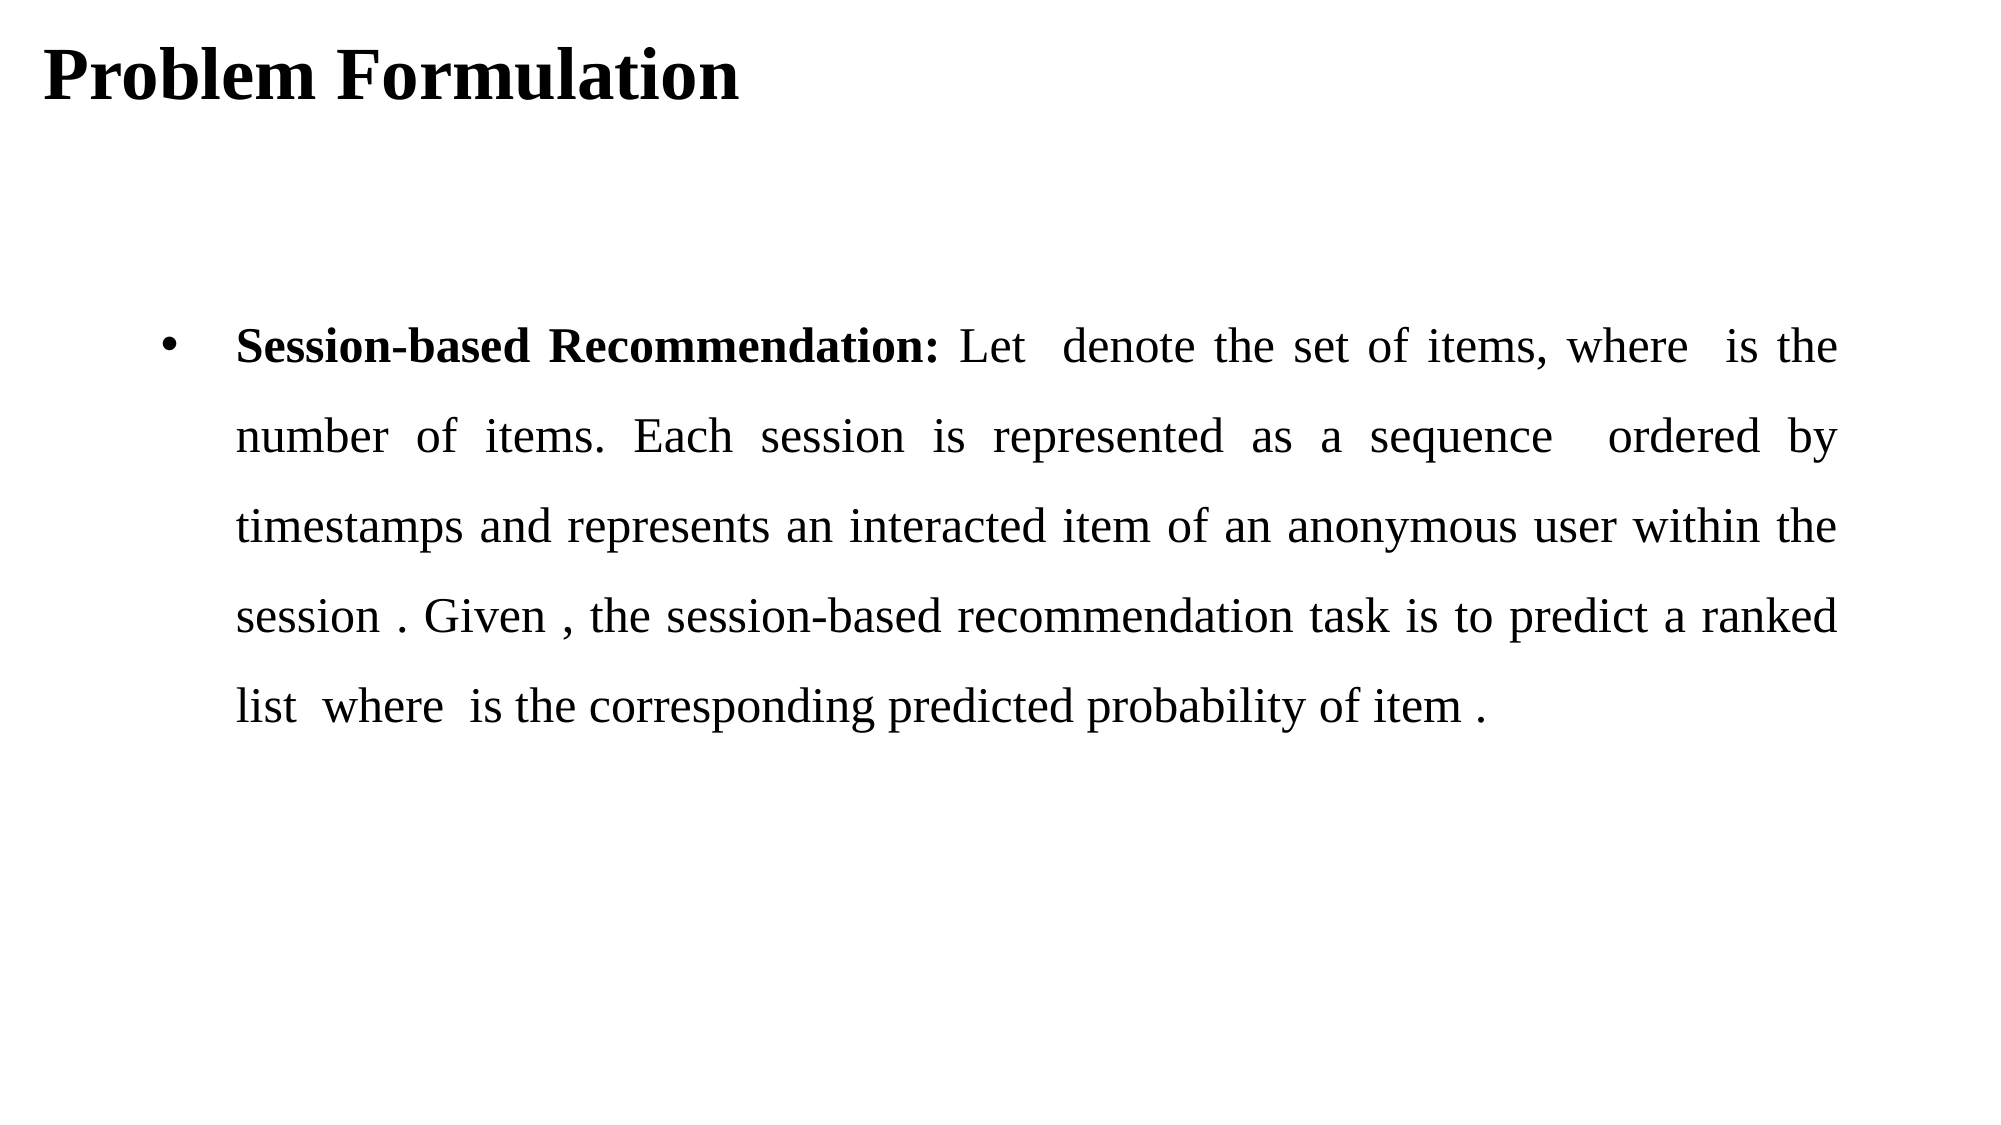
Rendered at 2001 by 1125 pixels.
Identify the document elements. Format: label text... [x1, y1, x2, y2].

text_box Problem Formulation [29, 16, 774, 122]
